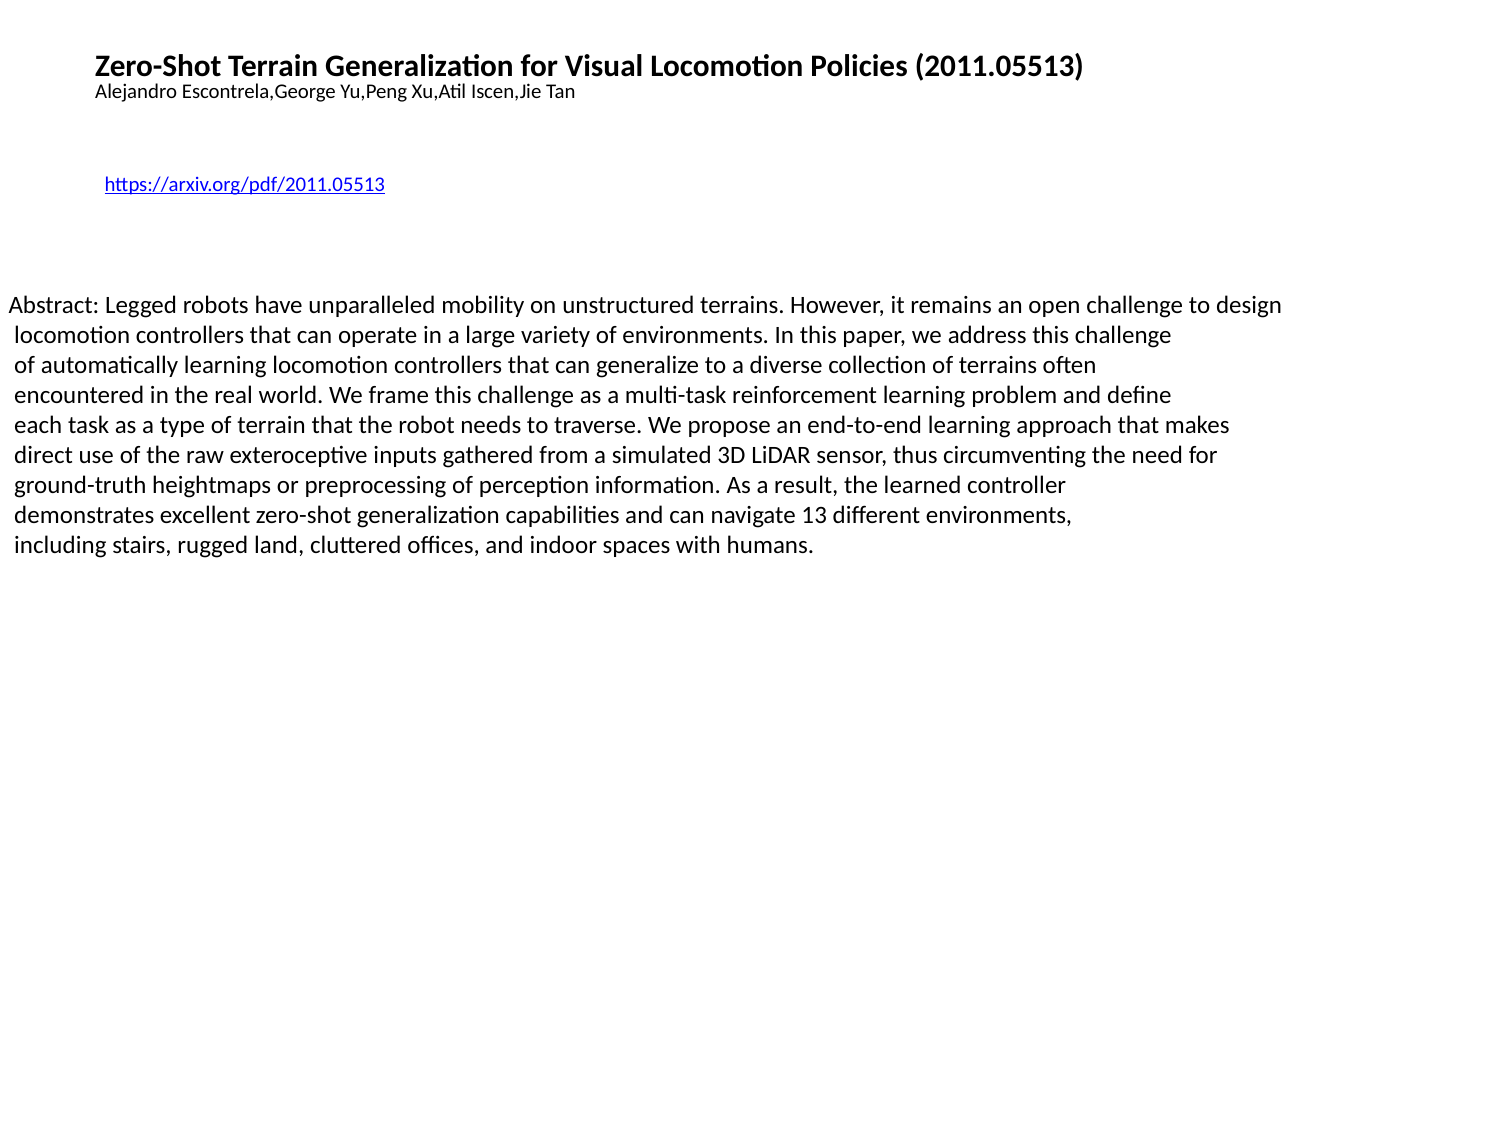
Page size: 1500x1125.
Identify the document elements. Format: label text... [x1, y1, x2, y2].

text_box https://arxiv.org/pdf/2011.05513 [89, 118, 401, 203]
text_box Zero-Shot Terrain Generalization for Visual Locomotion Policies (2011.05513) Alejandro Escontrela,George Yu,Peng Xu,Atil Iscen,Jie Tan [80, 0, 1101, 110]
text_box Abstract: Legged robots have unparalleled mobility on unstructured terrains. However, it remains an open challenge to design locomotion controllers that can operate in a large variety of environments. In this paper, we address this challenge of automatically learning locomotion controllers that can generalize to a diverse collection of terrains often encountered in the real world. We frame this challenge as a multi-task reinforcement learning problem and define each task as a type of terrain that the robot needs to traverse. We propose an end-to-end learning approach that makes direct use of the raw exteroceptive inputs gathered from a simulated 3D LiDAR sensor, thus circumventing the need for ground-truth heightmaps or preprocessing of perception information. As a result, the learned controller demonstrates excellent zero-shot generalization capabilities and can navigate 13 different environments, including stairs, rugged land, cluttered offices, and indoor spaces with humans. [0, 236, 1306, 621]
